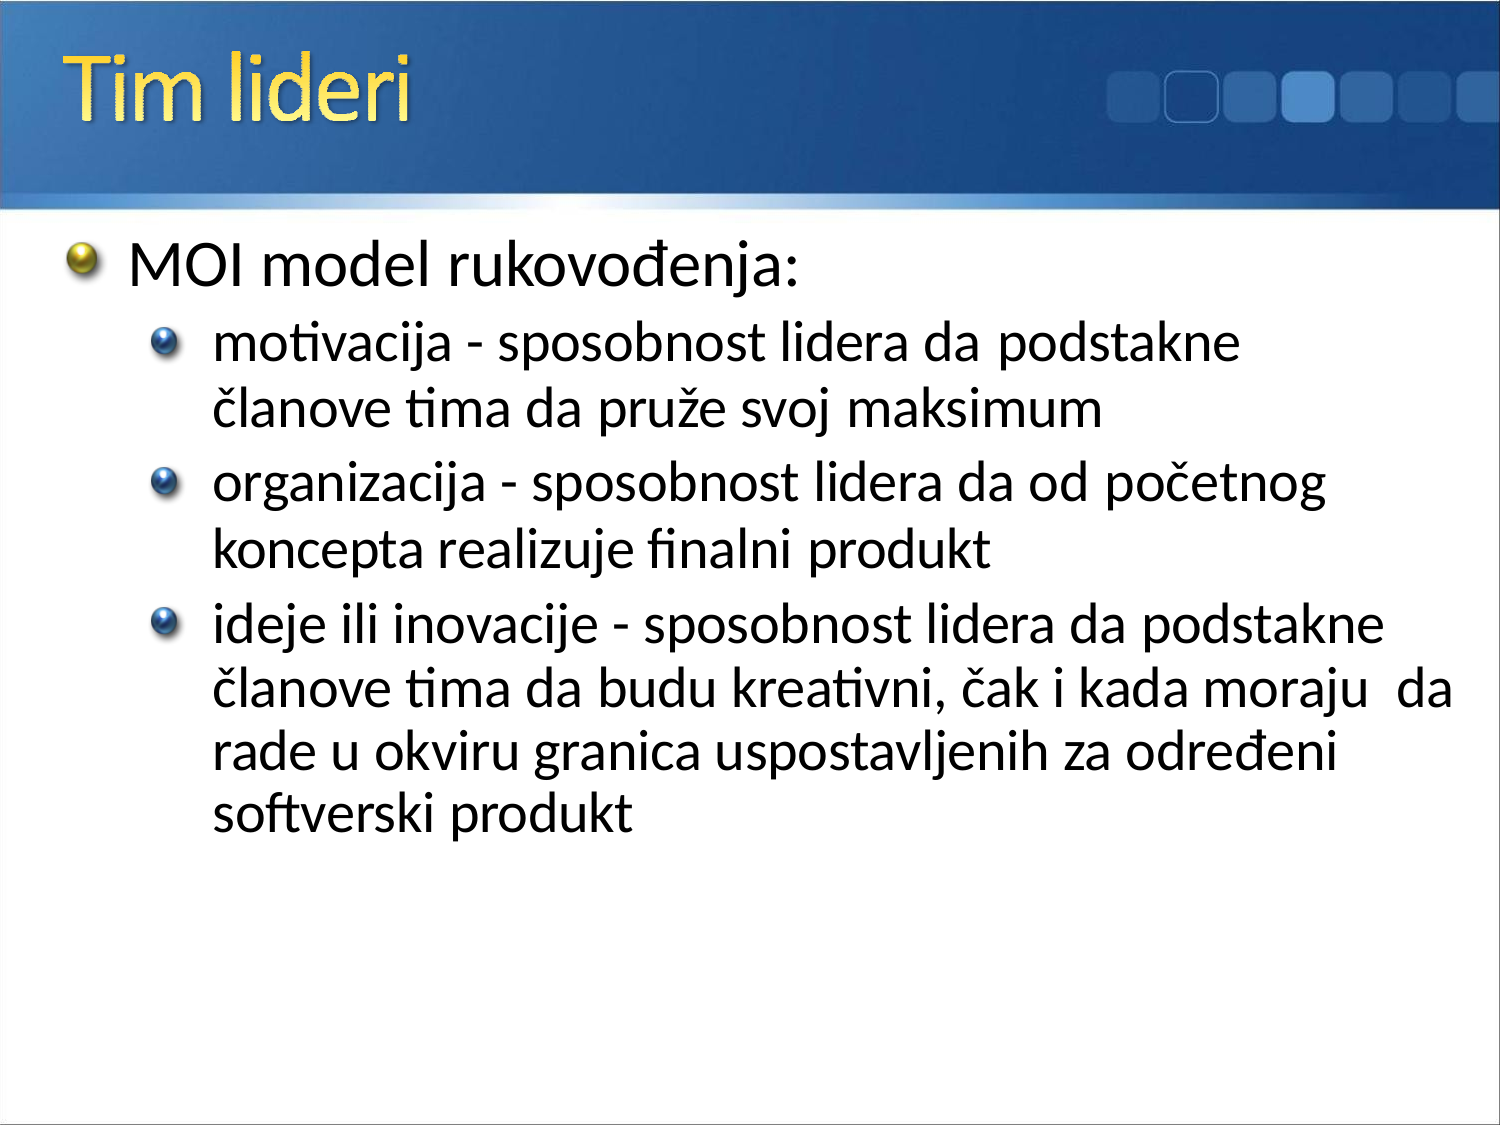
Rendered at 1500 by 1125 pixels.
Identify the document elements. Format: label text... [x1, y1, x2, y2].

text_box motivacija - sposobnost lidera da podstakne članove tima da pruže svoj maksimum organizacija - sposobnost lidera da od početnog koncepta realizuje finalni produkt ideje ili inovacije - sposobnost lidera da podstakne članove tima da budu kreativni, čak i kada moraju da rade u okviru granica uspostavljenih za određeni softverski produkt [210, 304, 1475, 846]
text_box [147, 604, 187, 646]
text_box [147, 324, 187, 366]
text_box [147, 464, 187, 506]
picture [0, 0, 1500, 1125]
title MOI model rukovođenja: [125, 217, 1075, 408]
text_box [59, 47, 417, 130]
text_box [62, 239, 109, 287]
